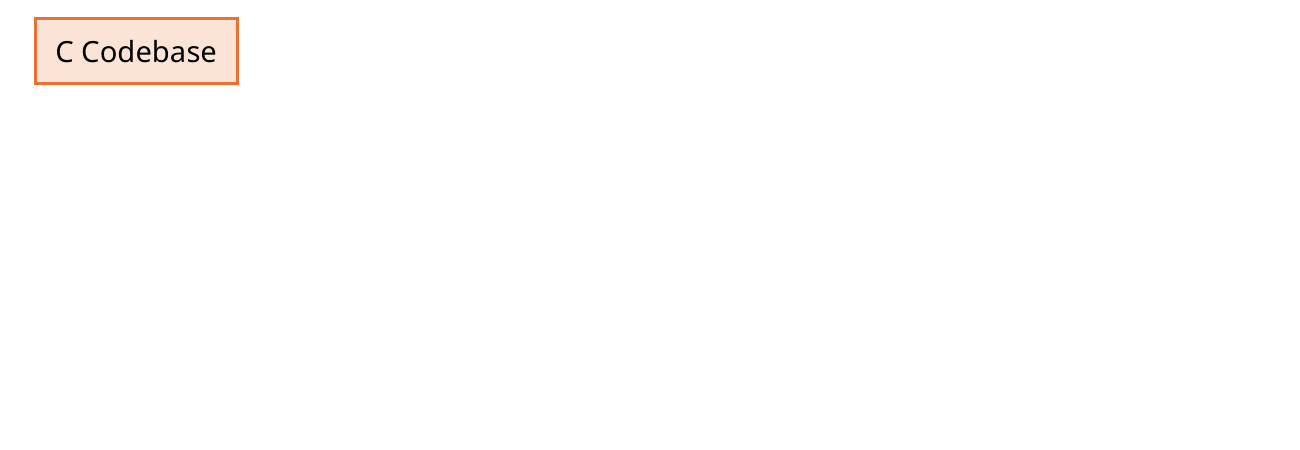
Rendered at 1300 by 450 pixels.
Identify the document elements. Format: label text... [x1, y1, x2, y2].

text_box C Codebase [34, 17, 239, 85]
